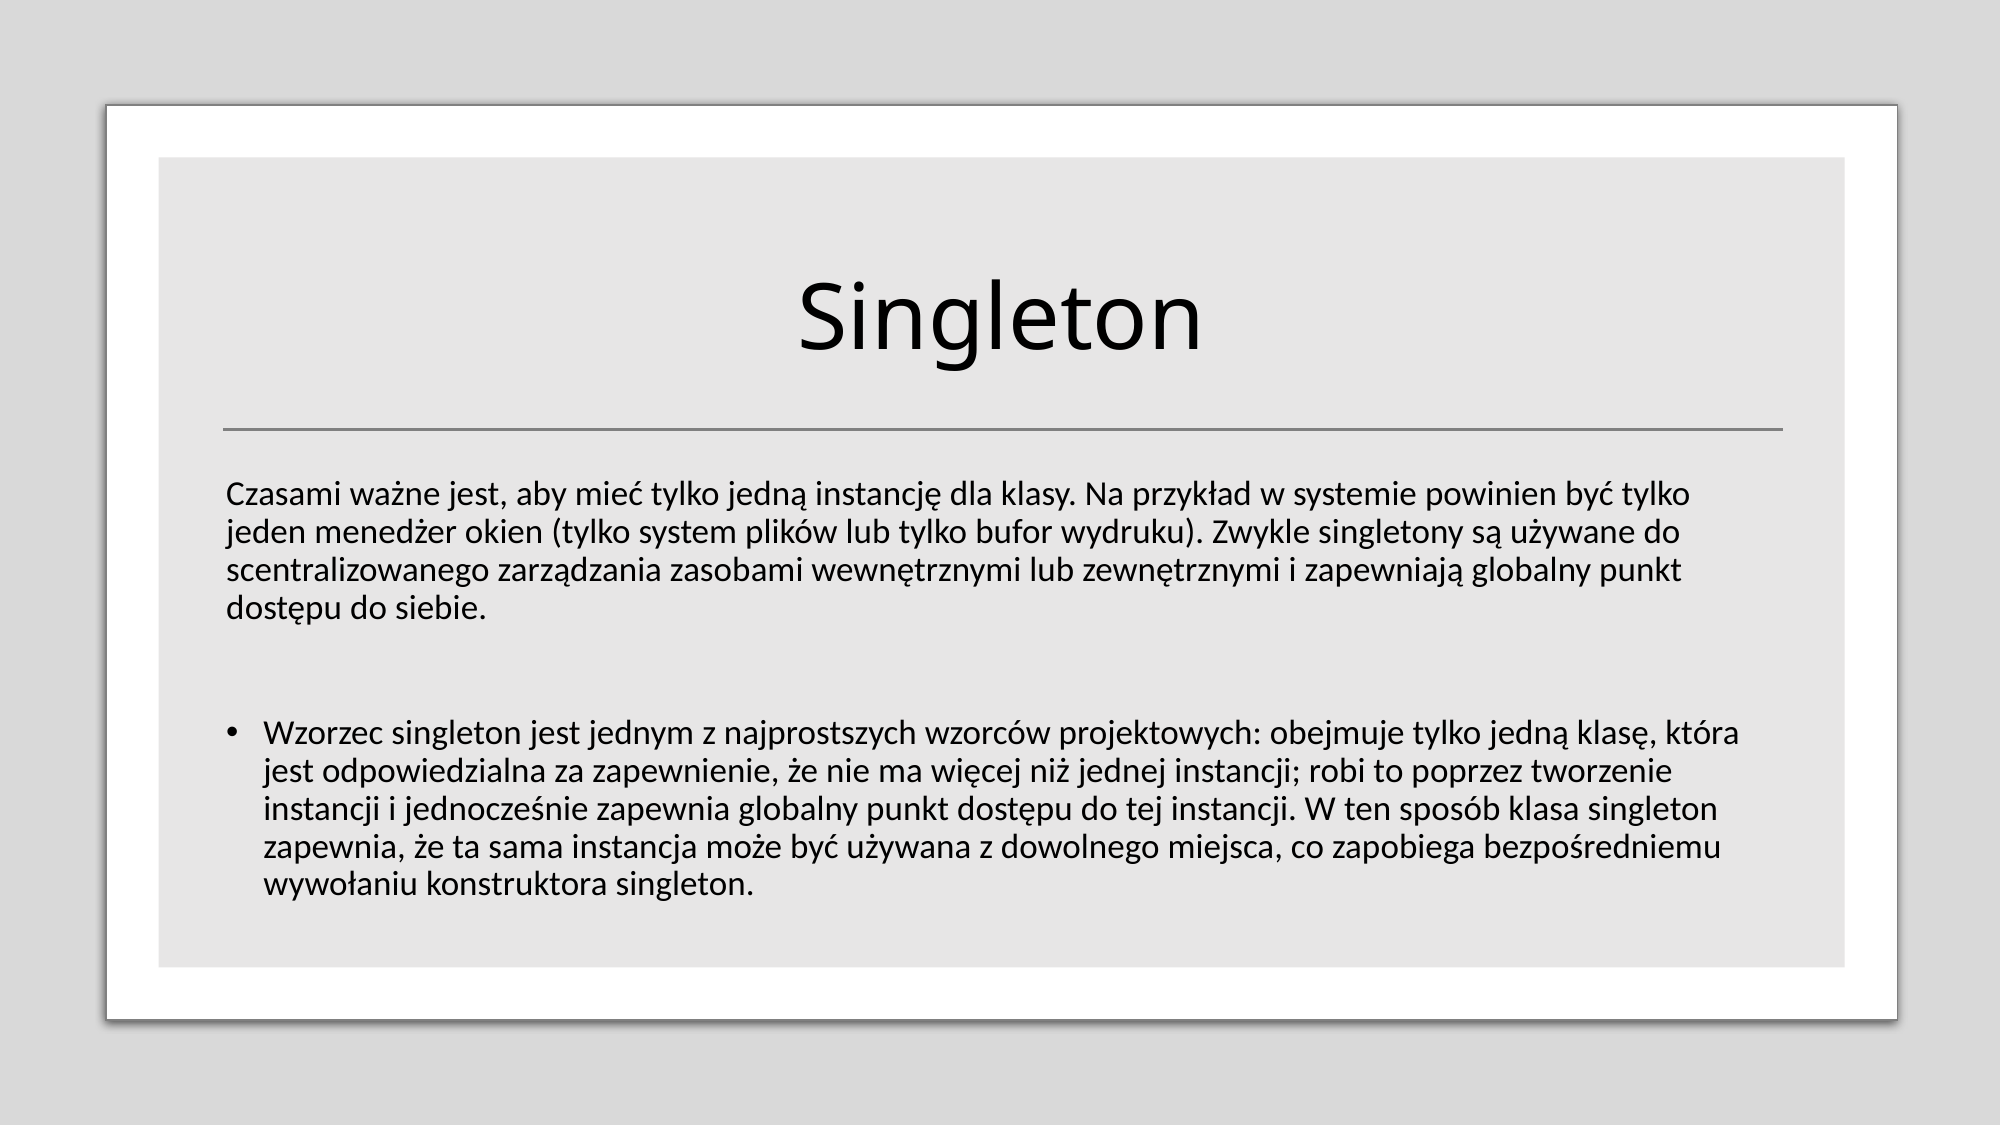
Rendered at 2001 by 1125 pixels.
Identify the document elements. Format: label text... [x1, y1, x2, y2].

title Singleton [211, 210, 1793, 430]
text_box [0, 0, 2000, 1125]
text_box [158, 156, 1846, 968]
text_box [105, 104, 1898, 1021]
list Czasami ważne jest, aby mieć tylko jedną instancję dla klasy. Na przykład w systemie powinien być tylko jeden menedżer okien (tylko system plików lub tylko bufor wydruku). Zwykle singletony są używane do scentralizowanego zarządzania zasobami wewnętrznymi lub zewnętrznymi i zapewniają globalny punkt dostępu do siebie. Wzorzec singleton jest jednym z najprostszych wzorców projektowych: obejmuje tylko jedną klasę, która jest odpowiedzialna za zapewnienie, że nie ma więcej niż jednej instancji; robi to poprzez tworzenie instancji i jednocześnie zapewnia globalny punkt dostępu do tej instancji. W ten sposób klasa singleton zapewnia, że ​​ta sama instancja może być używana z dowolnego miejsca, co zapobiega bezpośredniemu wywołaniu konstruktora singleton. [211, 468, 1793, 914]
